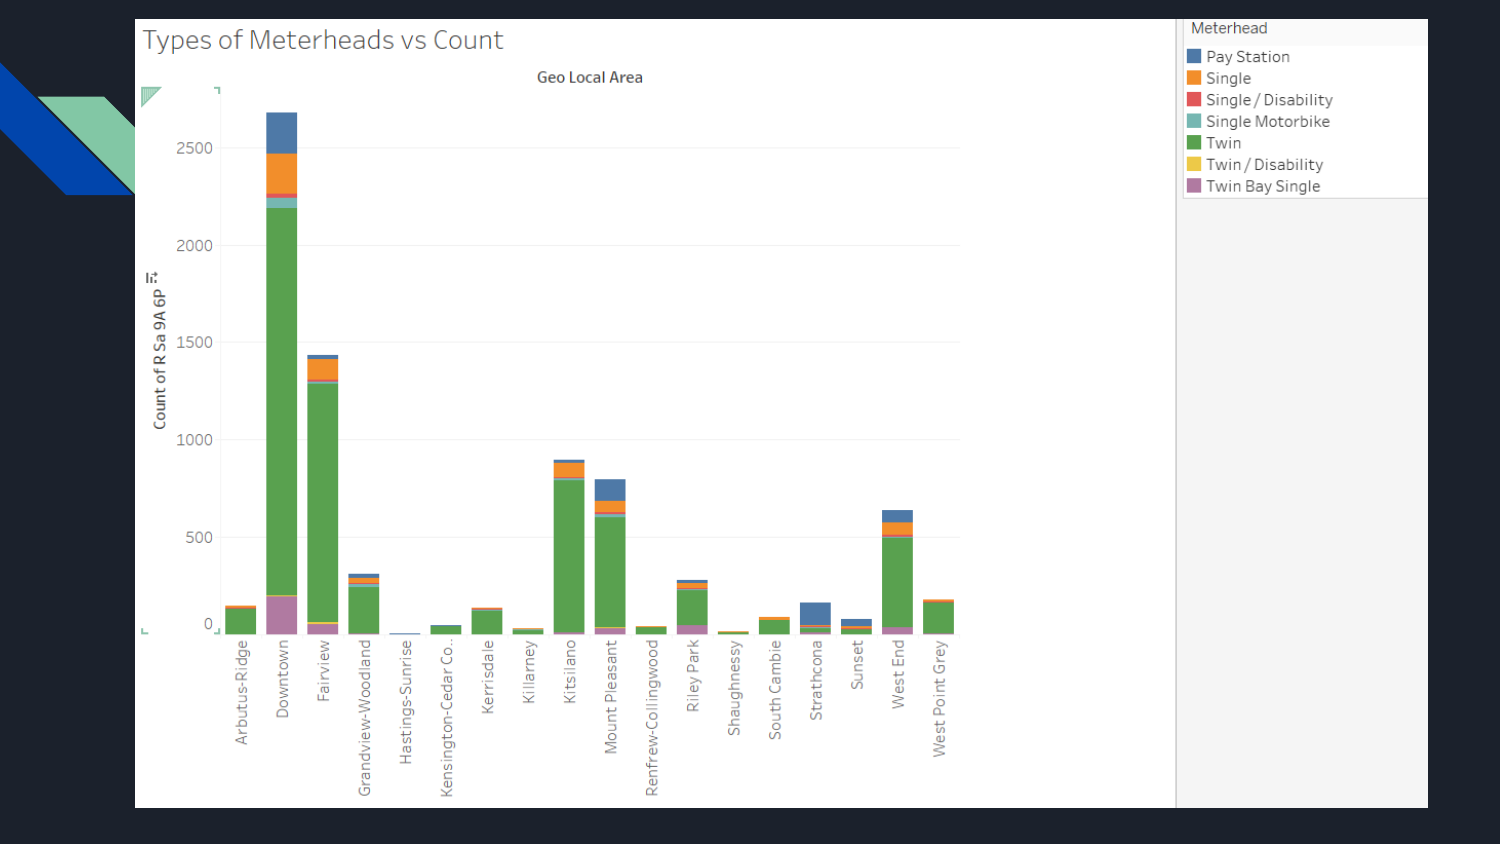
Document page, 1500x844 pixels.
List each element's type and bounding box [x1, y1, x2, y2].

picture [134, 19, 1428, 808]
